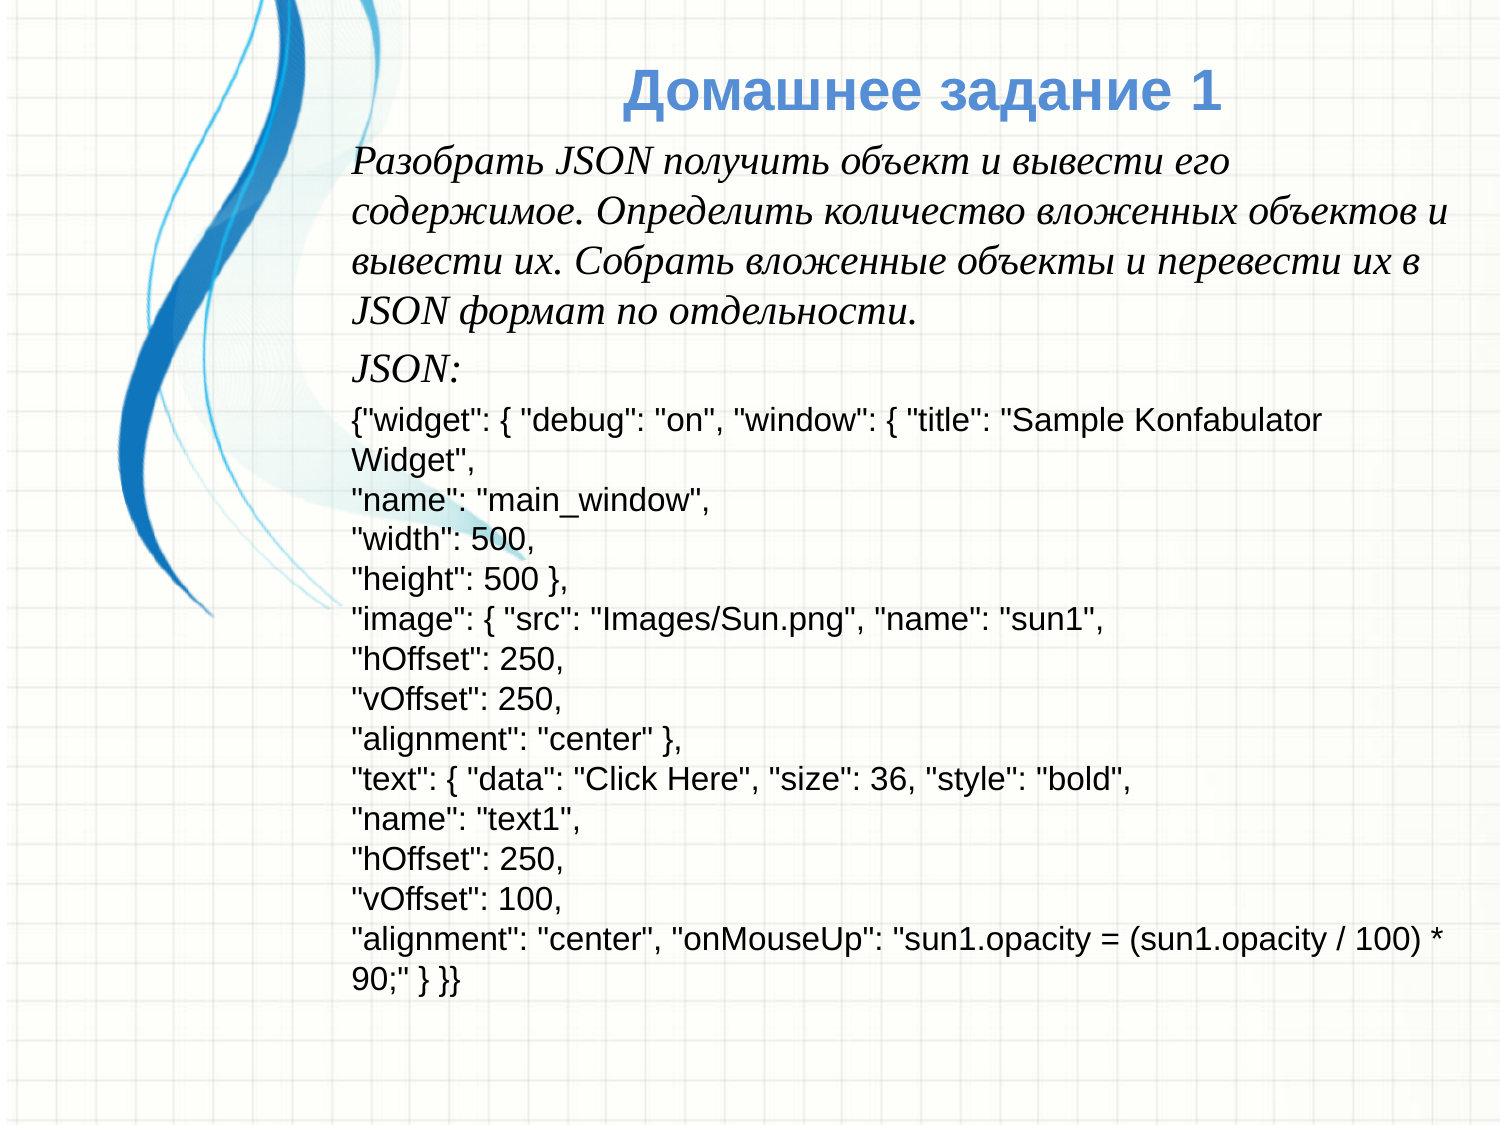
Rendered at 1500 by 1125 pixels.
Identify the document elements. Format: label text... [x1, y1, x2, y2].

picture [0, 0, 1500, 1125]
text_box Домашнее задание 1 [499, 44, 1450, 125]
text_box Разобрать JSON получить объект и вывести его содержимое. Определить количество вложенных объектов и вывести их. Собрать вложенные объекты и перевести их в JSON формат по отдельности. JSON: {"widget": { "debug": "on", "window": { "title": "Sample Konfabulator Widget", "name": "main_window", "width": 500, "height": 500 }, "image": { "src": "Images/Sun.png", "name": "sun1", "hOffset": 250, "vOffset": 250, "alignment": "center" }, "text": { "data": "Click Here", "size": 36, "style": "bold", "name": "text1", "hOffset": 250, "vOffset": 100, "alignment": "center", "onMouseUp": "sun1.opacity = (sun1.opacity / 100) * 90;" } }} [336, 125, 1471, 1106]
